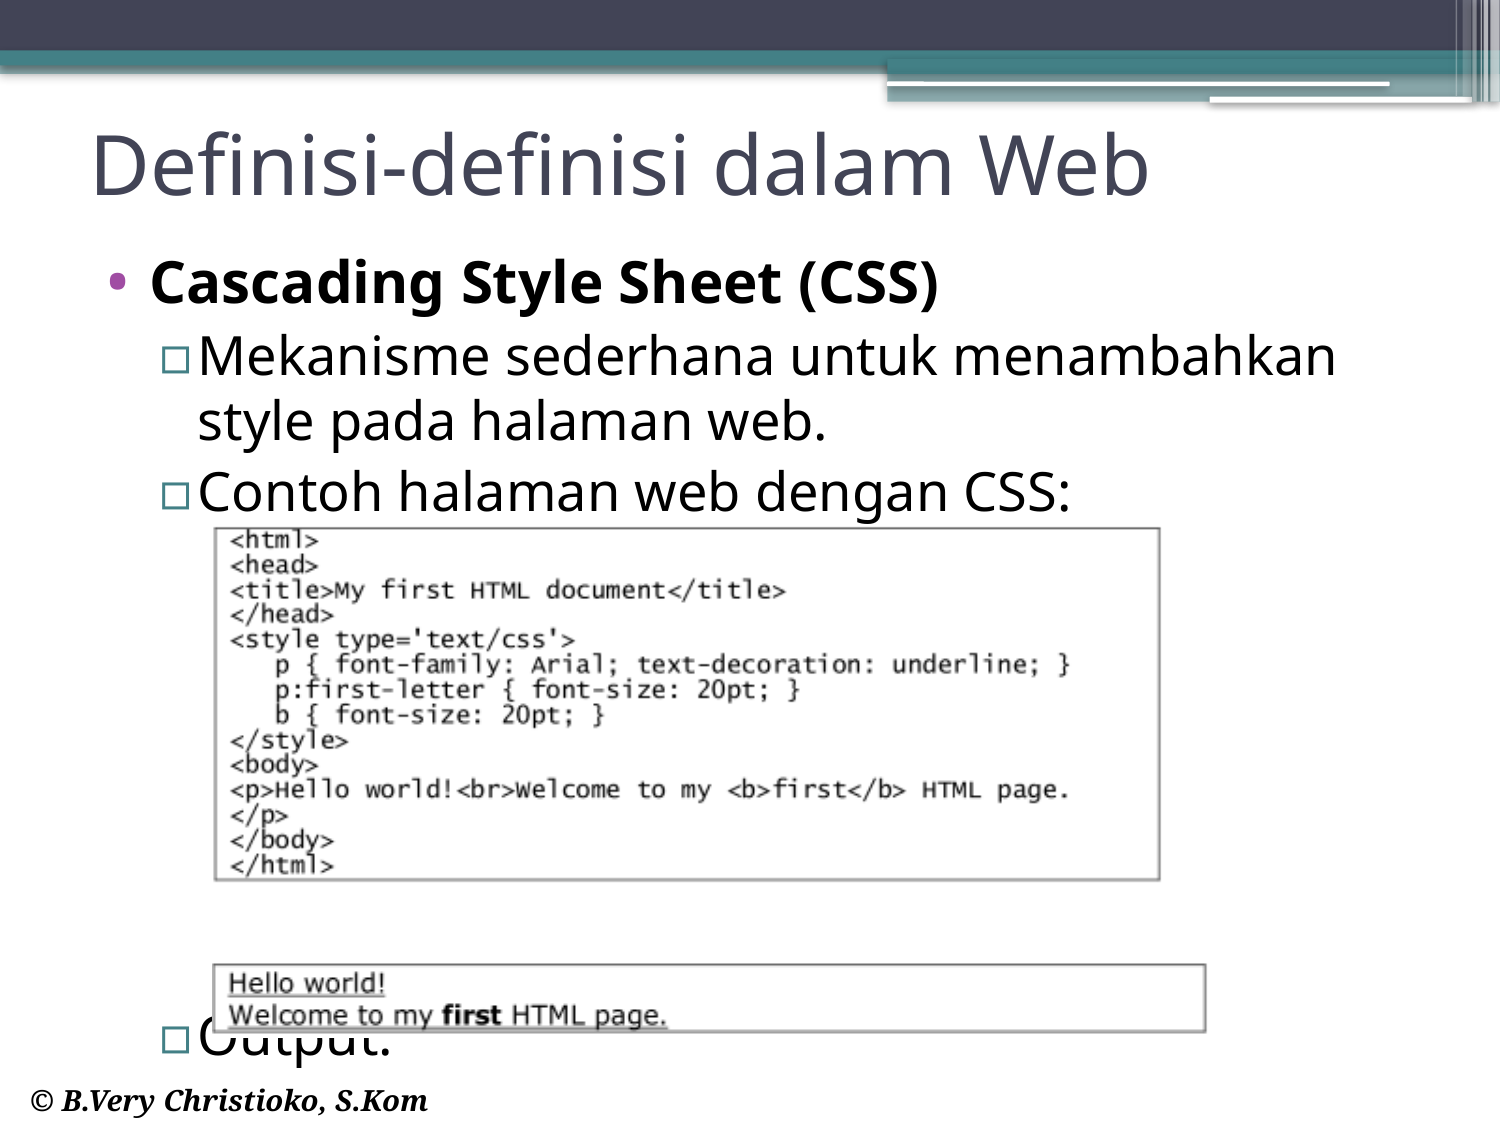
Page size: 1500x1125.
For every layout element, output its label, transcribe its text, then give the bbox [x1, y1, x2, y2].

list Cascading Style Sheet (CSS) Mekanisme sederhana untuk menambahkan style pada halaman web. Contoh halaman web dengan CSS: Output: [75, 237, 1425, 1079]
text_box © B.Very Christioko, S.Kom [15, 1074, 444, 1125]
title Definisi-definisi dalam Web [75, 75, 1425, 237]
picture [212, 524, 1163, 887]
picture [212, 962, 1213, 1038]
